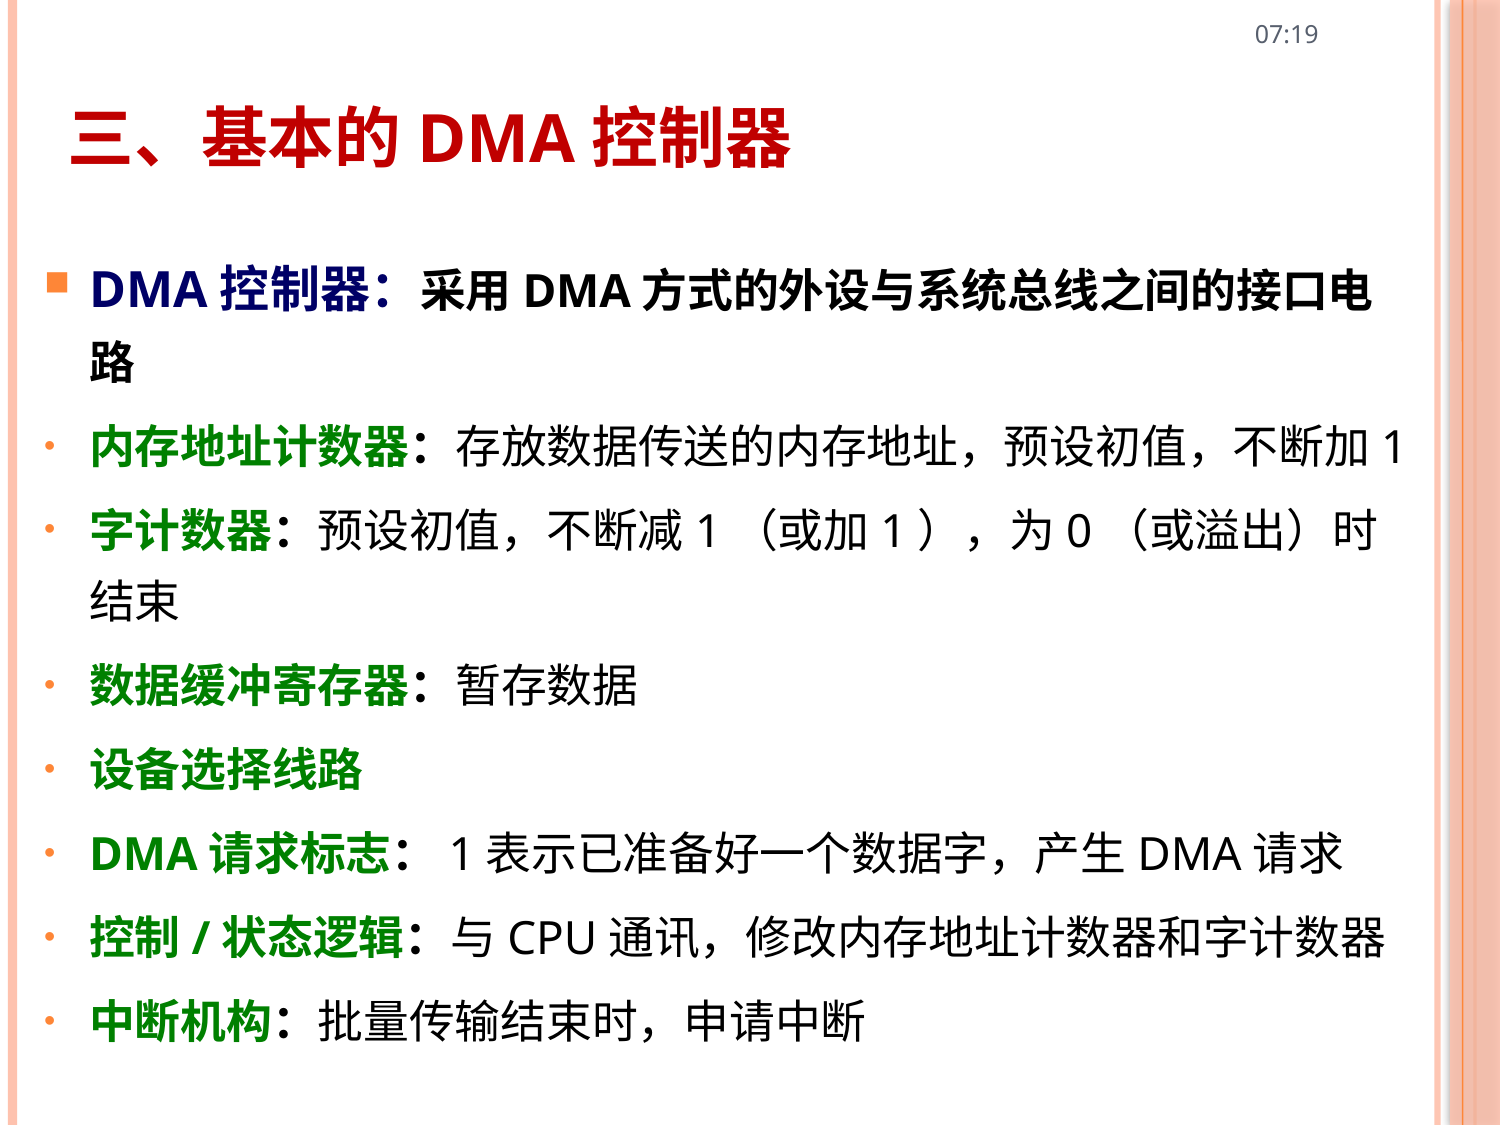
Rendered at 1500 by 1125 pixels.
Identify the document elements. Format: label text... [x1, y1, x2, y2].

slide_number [1240, 0, 1500, 71]
list DMA控制器：采用DMA方式的外设与系统总线之间的接口电路 内存地址计数器：存放数据传送的内存地址，预设初值，不断加1 字计数器：预设初值，不断减1（或加1），为0（或溢出）时结束 数据缓冲寄存器：暂存数据 设备选择线路 DMA请求标志：1表示已准备好一个数据字，产生DMA请求 控制/状态逻辑：与CPU通讯，修改内存地址计数器和字计数器 中断机构：批量传输结束时，申请中断 [29, 231, 1424, 1059]
text_box 三、基本的DMA控制器 [53, 64, 1376, 183]
